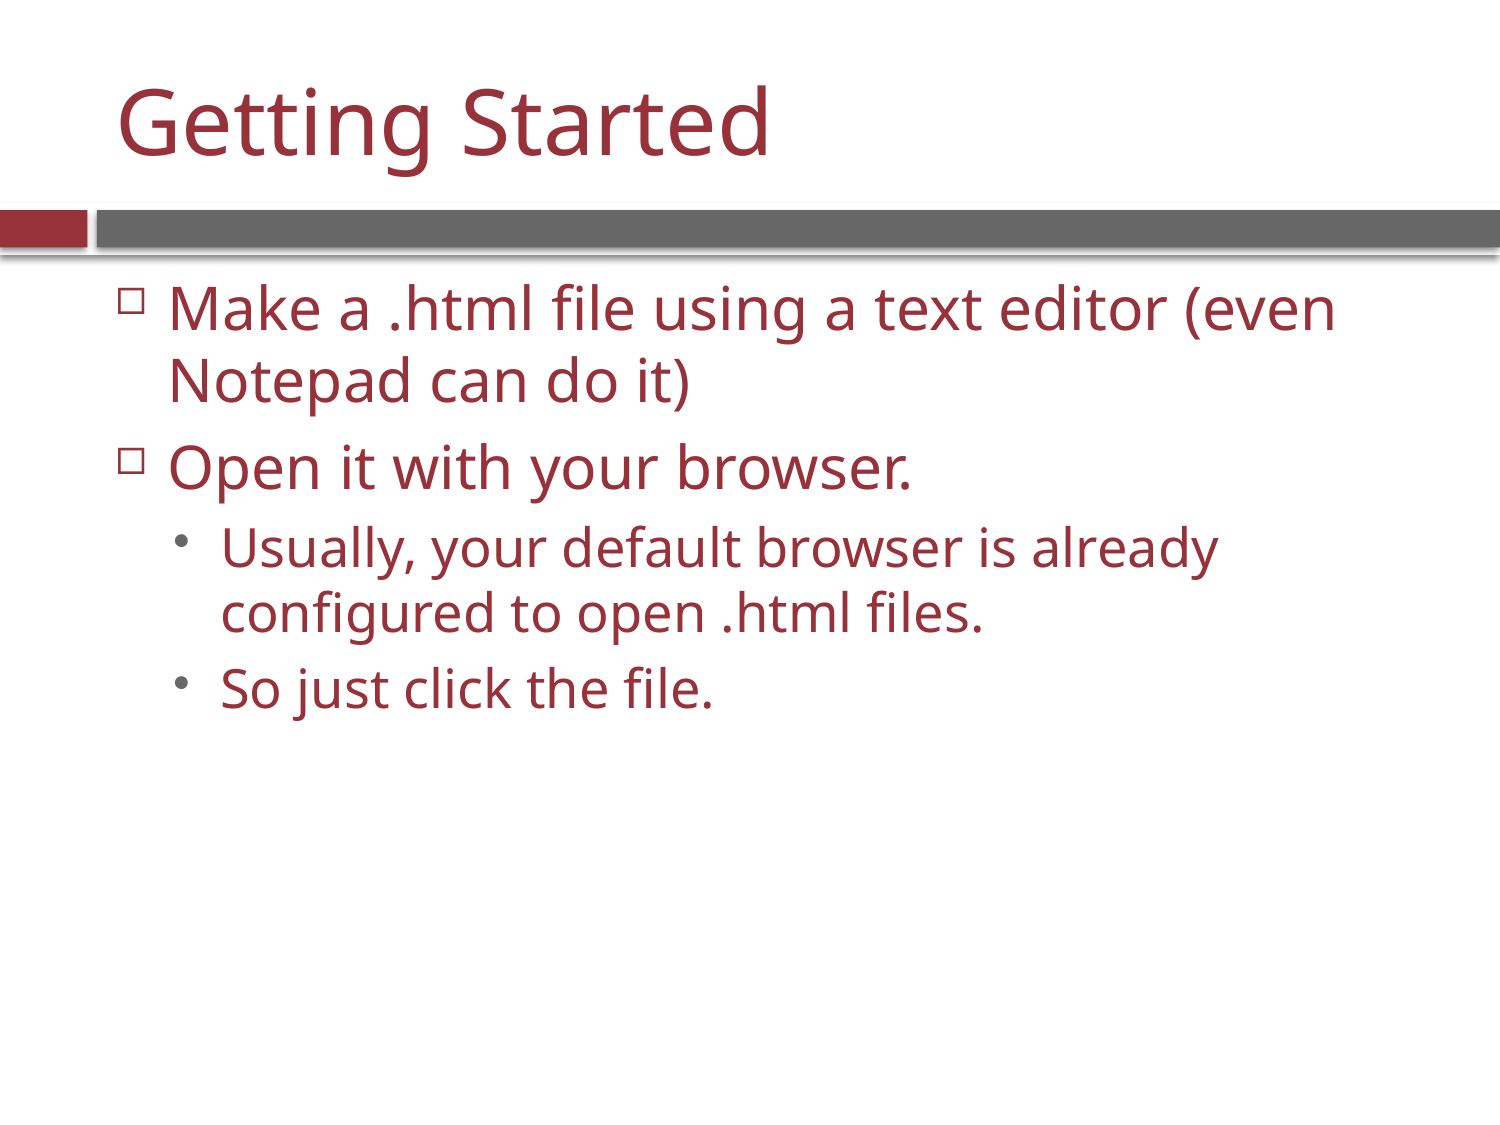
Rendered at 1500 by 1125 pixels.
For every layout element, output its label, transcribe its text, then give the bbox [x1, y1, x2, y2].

list Make a .html file using a text editor (even Notepad can do it) Open it with your browser. Usually, your default browser is already configured to open .html files. So just click the file. [100, 262, 1438, 1000]
title Getting Started [100, 37, 1438, 200]
